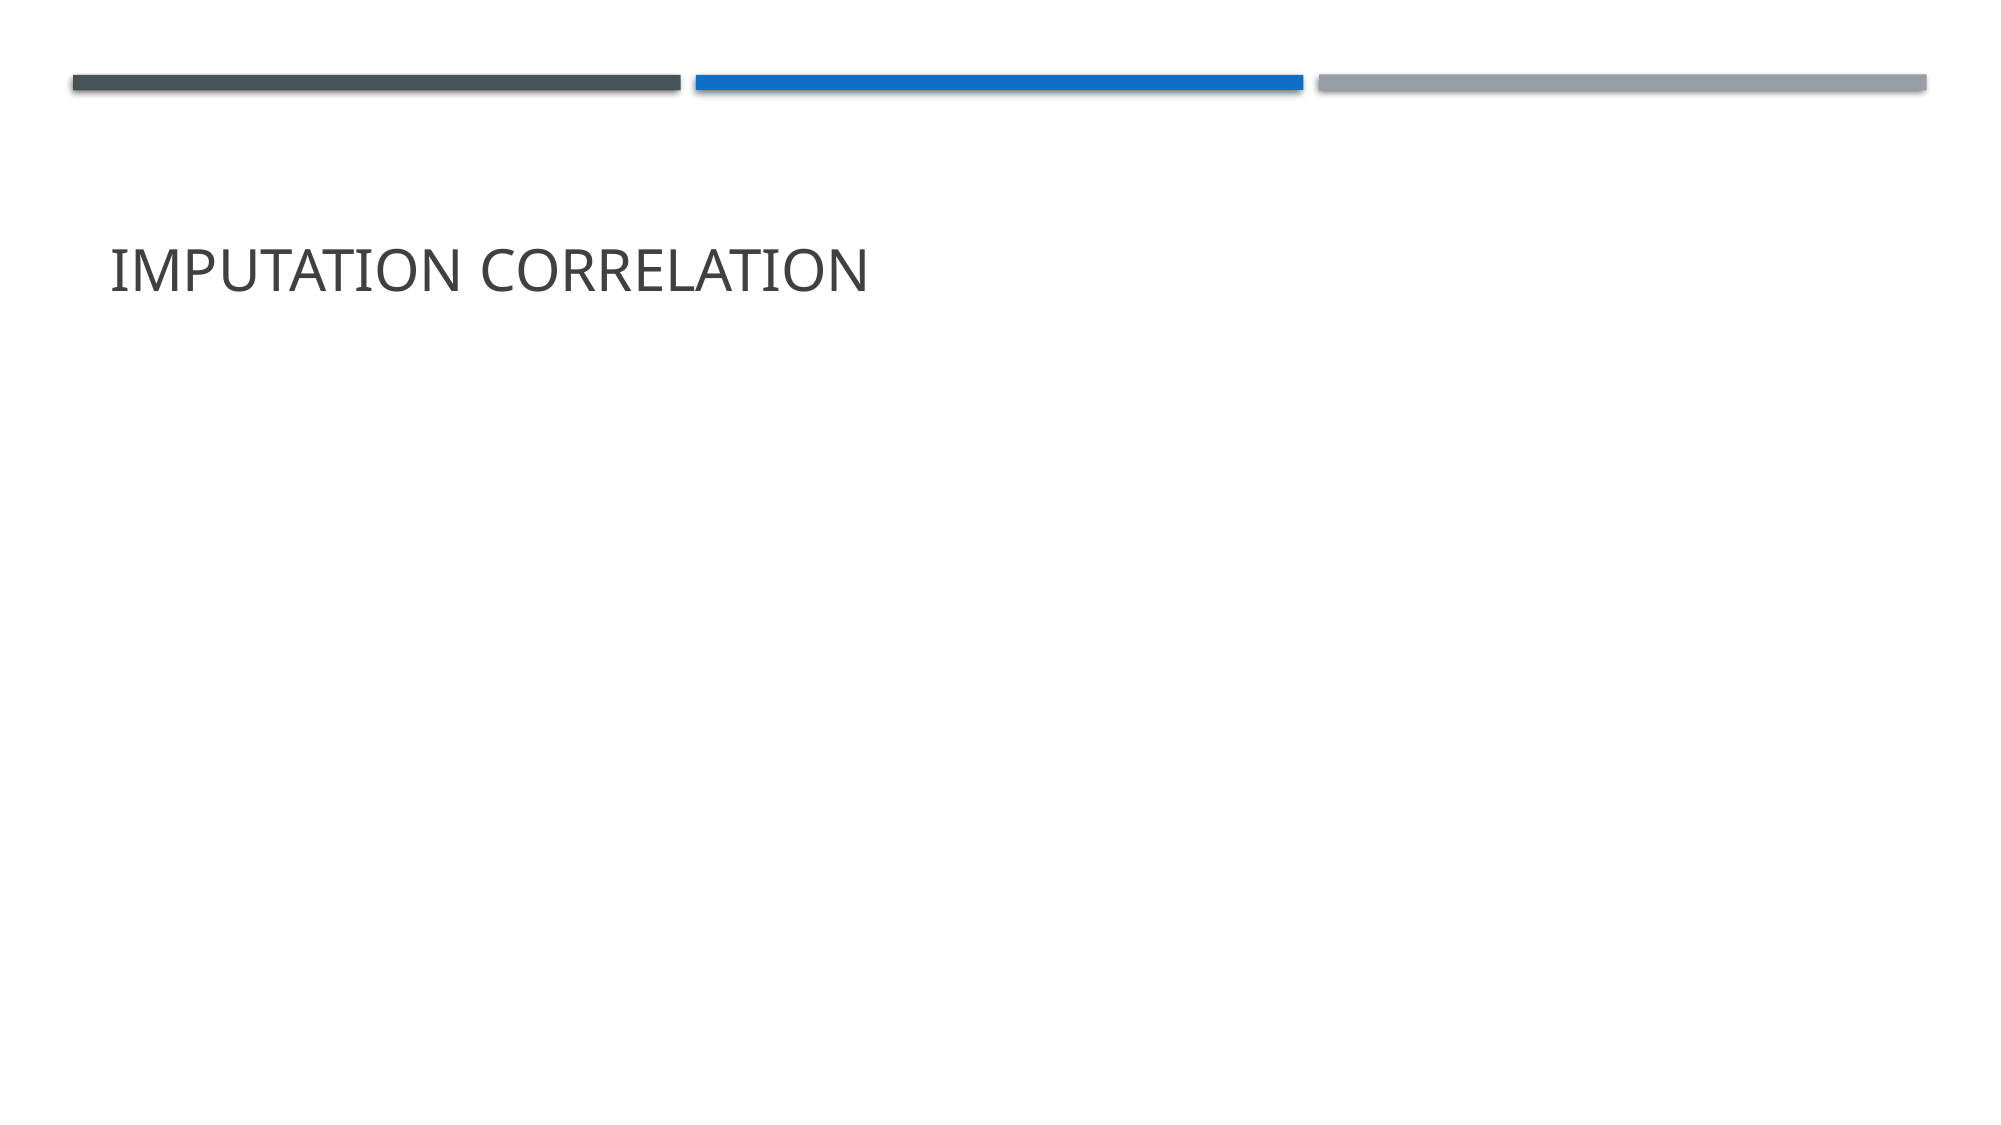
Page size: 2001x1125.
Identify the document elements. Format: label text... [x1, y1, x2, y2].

title Imputation Correlation [95, 115, 1905, 311]
